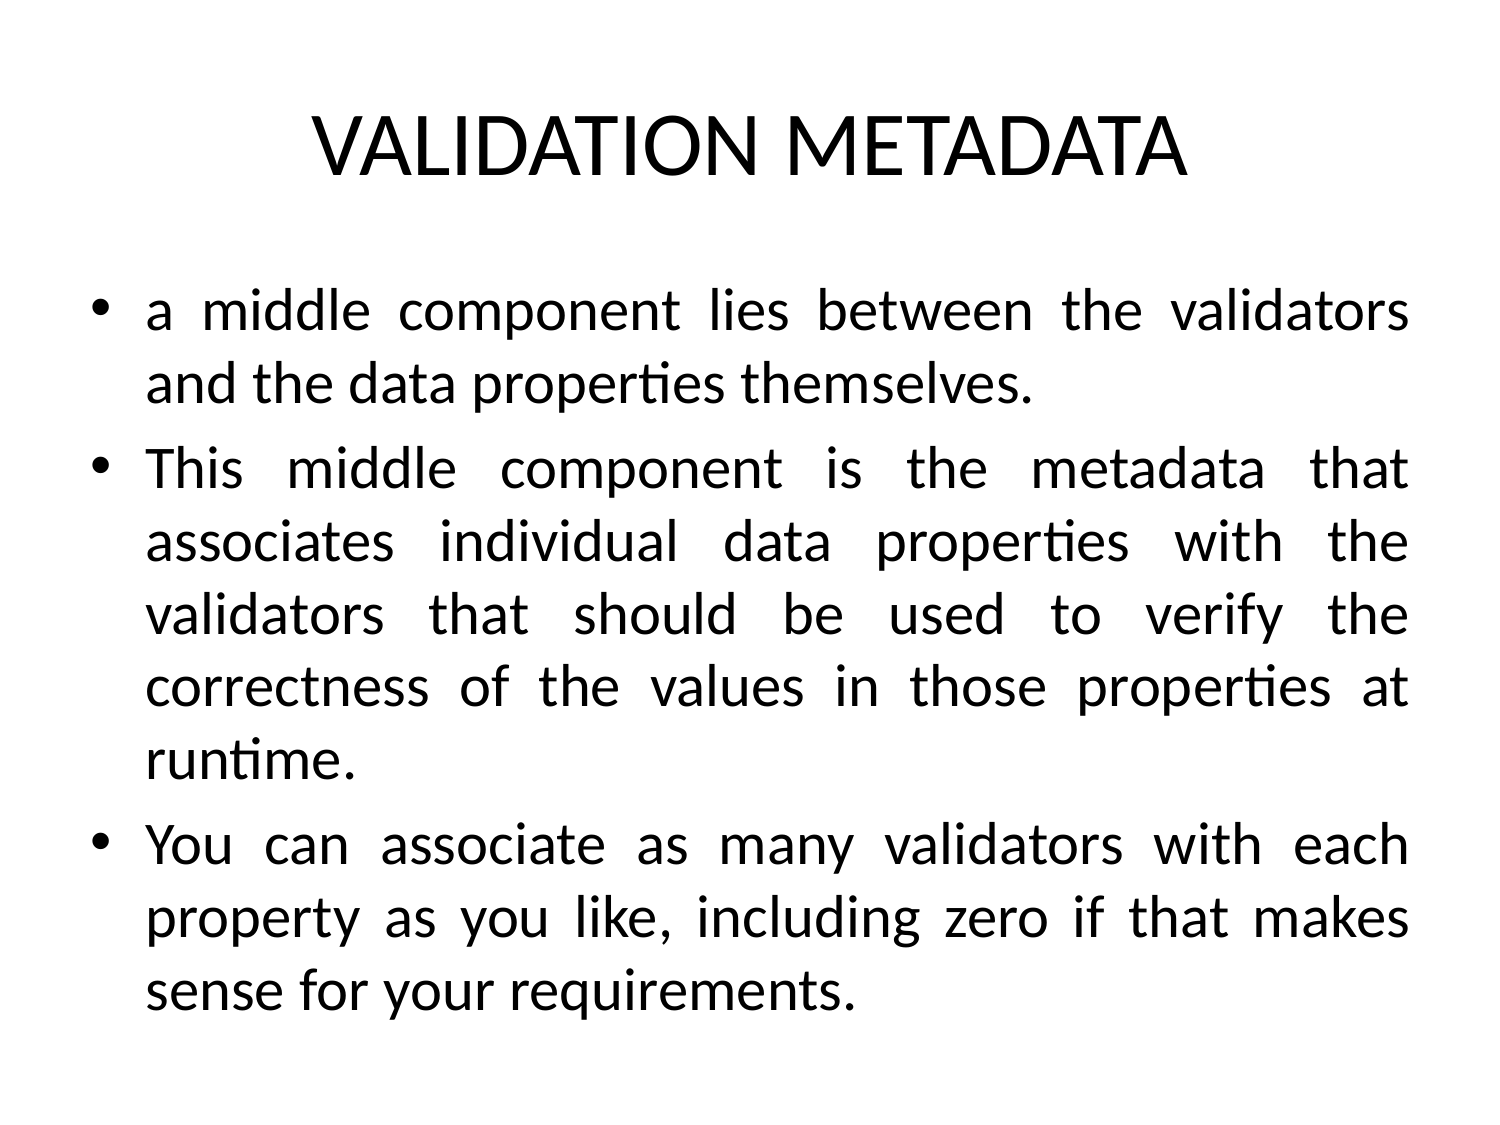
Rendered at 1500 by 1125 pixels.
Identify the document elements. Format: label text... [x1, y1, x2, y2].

title VALIDATION METADATA [75, 45, 1425, 233]
list a middle component lies between the validators and the data properties themselves. This middle component is the metadata that associates individual data properties with the validators that should be used to verify the correctness of the values in those properties at runtime. You can associate as many validators with each property as you like, including zero if that makes sense for your requirements. [75, 262, 1425, 1038]
